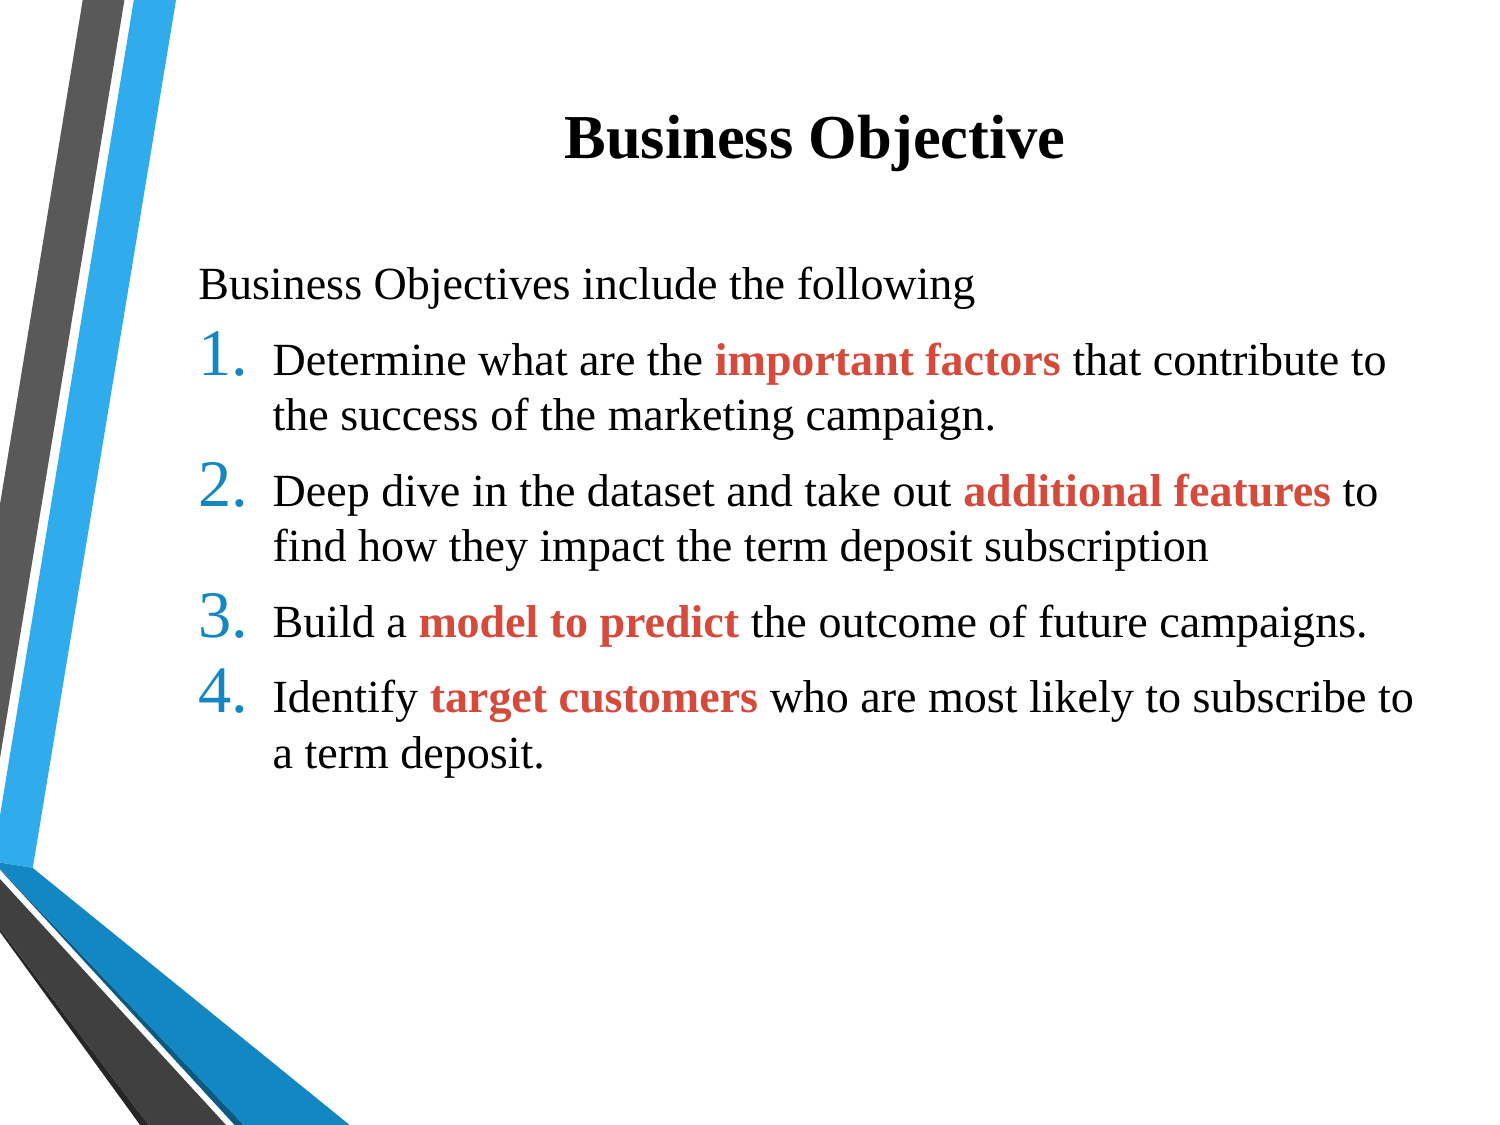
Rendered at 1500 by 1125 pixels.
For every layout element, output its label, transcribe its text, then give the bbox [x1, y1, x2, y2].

list Business Objectives include the following Determine what are the important factors that contribute to the success of the marketing campaign. Deep dive in the dataset and take out additional features to find how they impact the term deposit subscription Build a model to predict the outcome of future campaigns. Identify target customers who are most likely to subscribe to a term deposit. [183, 241, 1448, 789]
title Business Objective [329, 41, 1301, 226]
